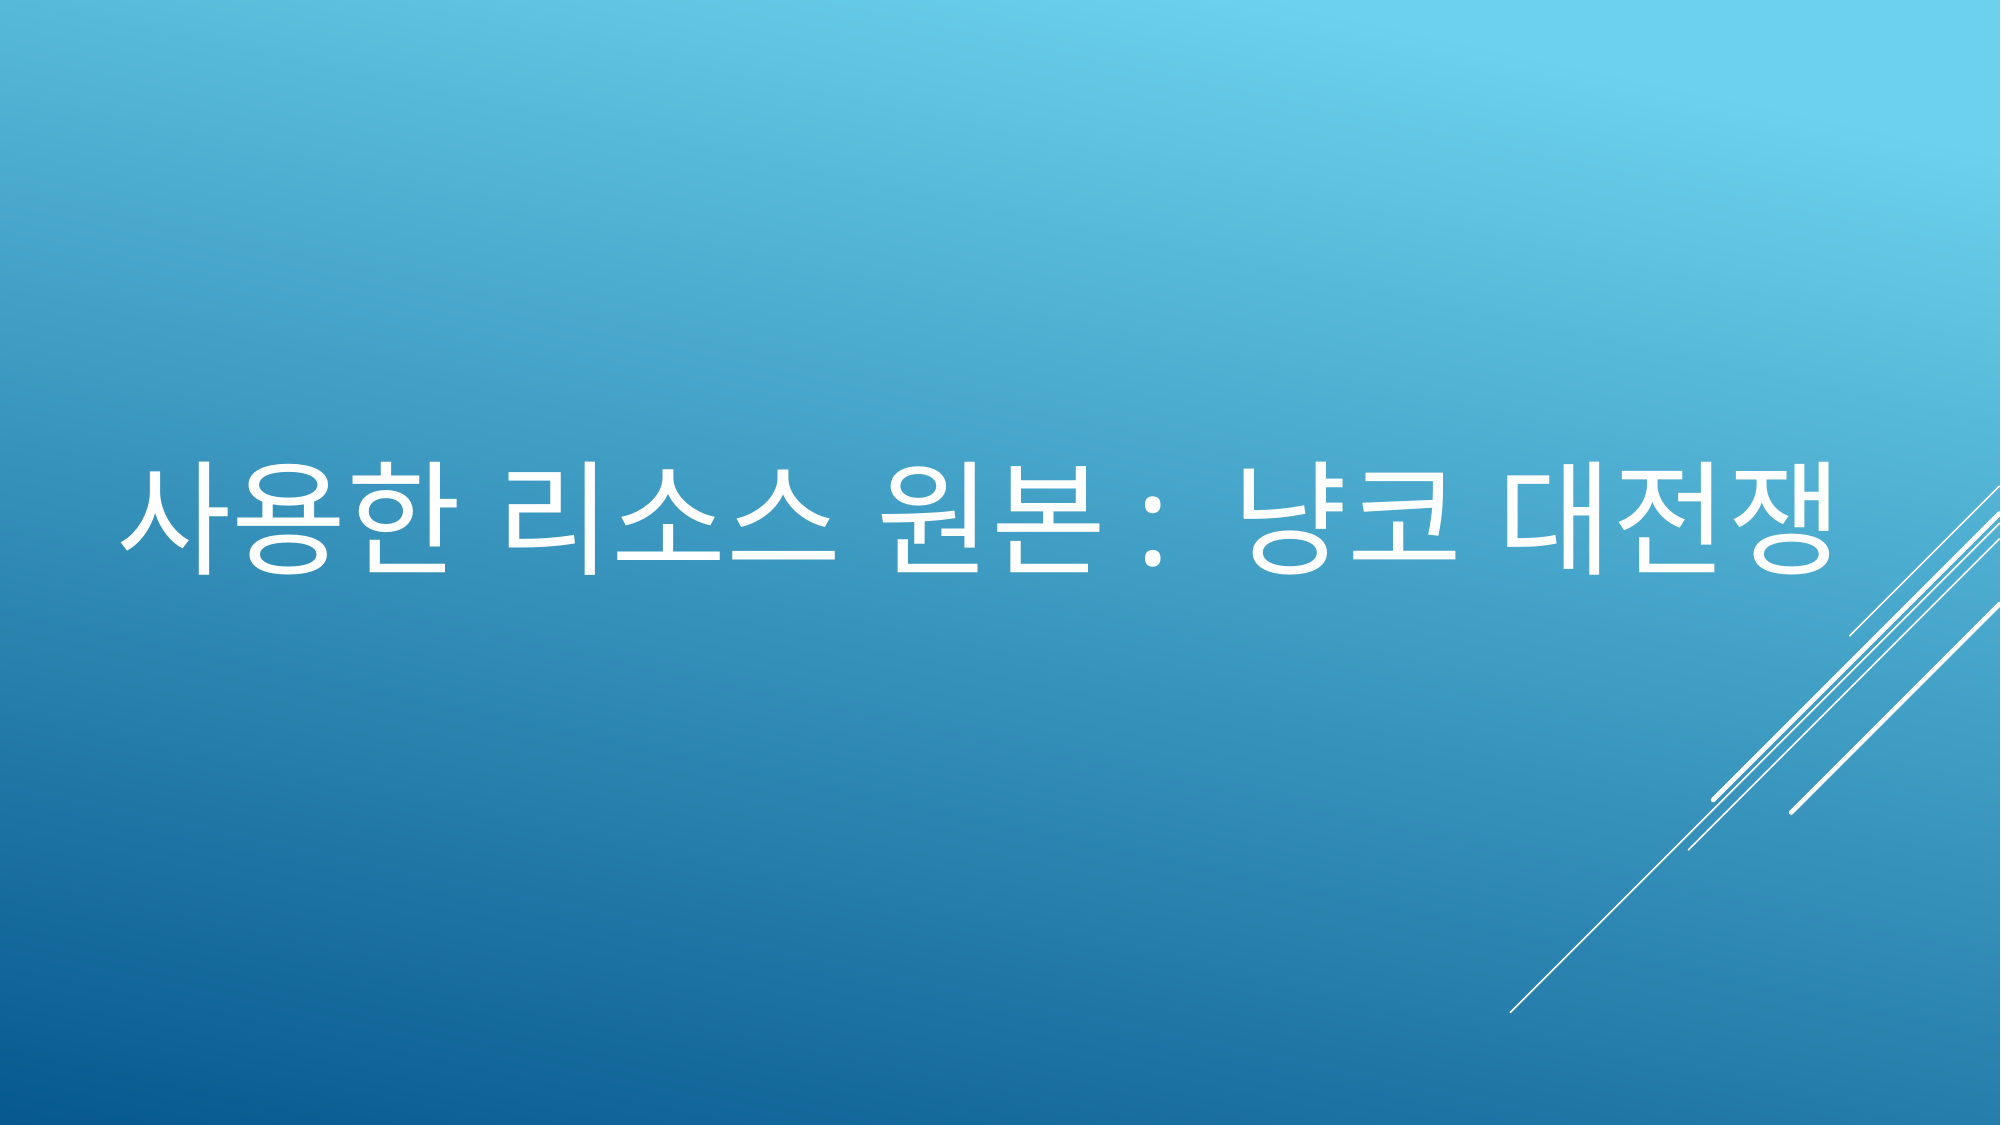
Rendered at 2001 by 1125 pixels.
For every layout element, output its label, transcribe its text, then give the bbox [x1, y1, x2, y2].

text_box 사용한 리소스 원본: 냥코 대전쟁 [101, 433, 1976, 689]
